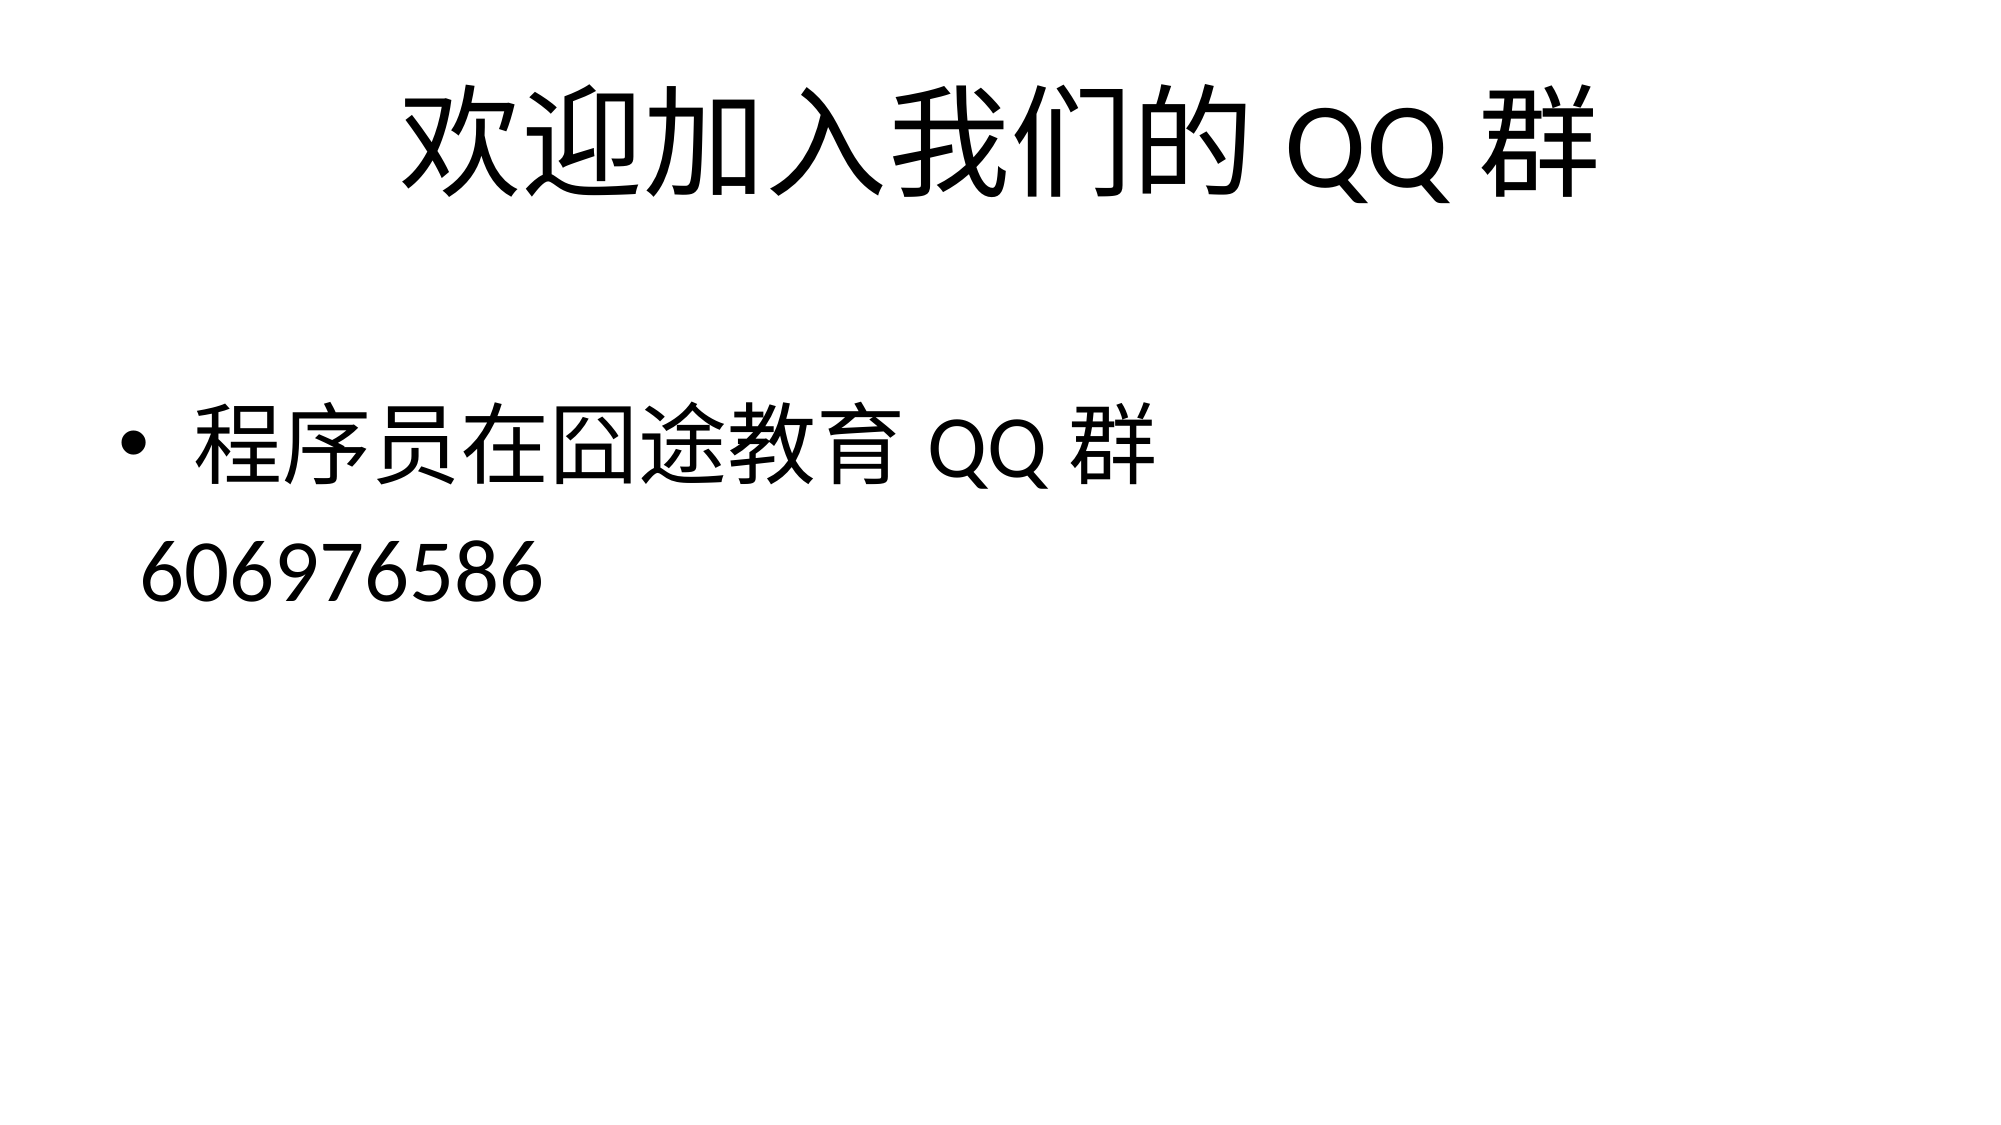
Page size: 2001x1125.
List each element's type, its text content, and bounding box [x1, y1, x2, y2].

list 程序员在囧途教育QQ群 606976586 [104, 256, 1904, 999]
title 欢迎加入我们的QQ群 [99, 45, 1900, 233]
